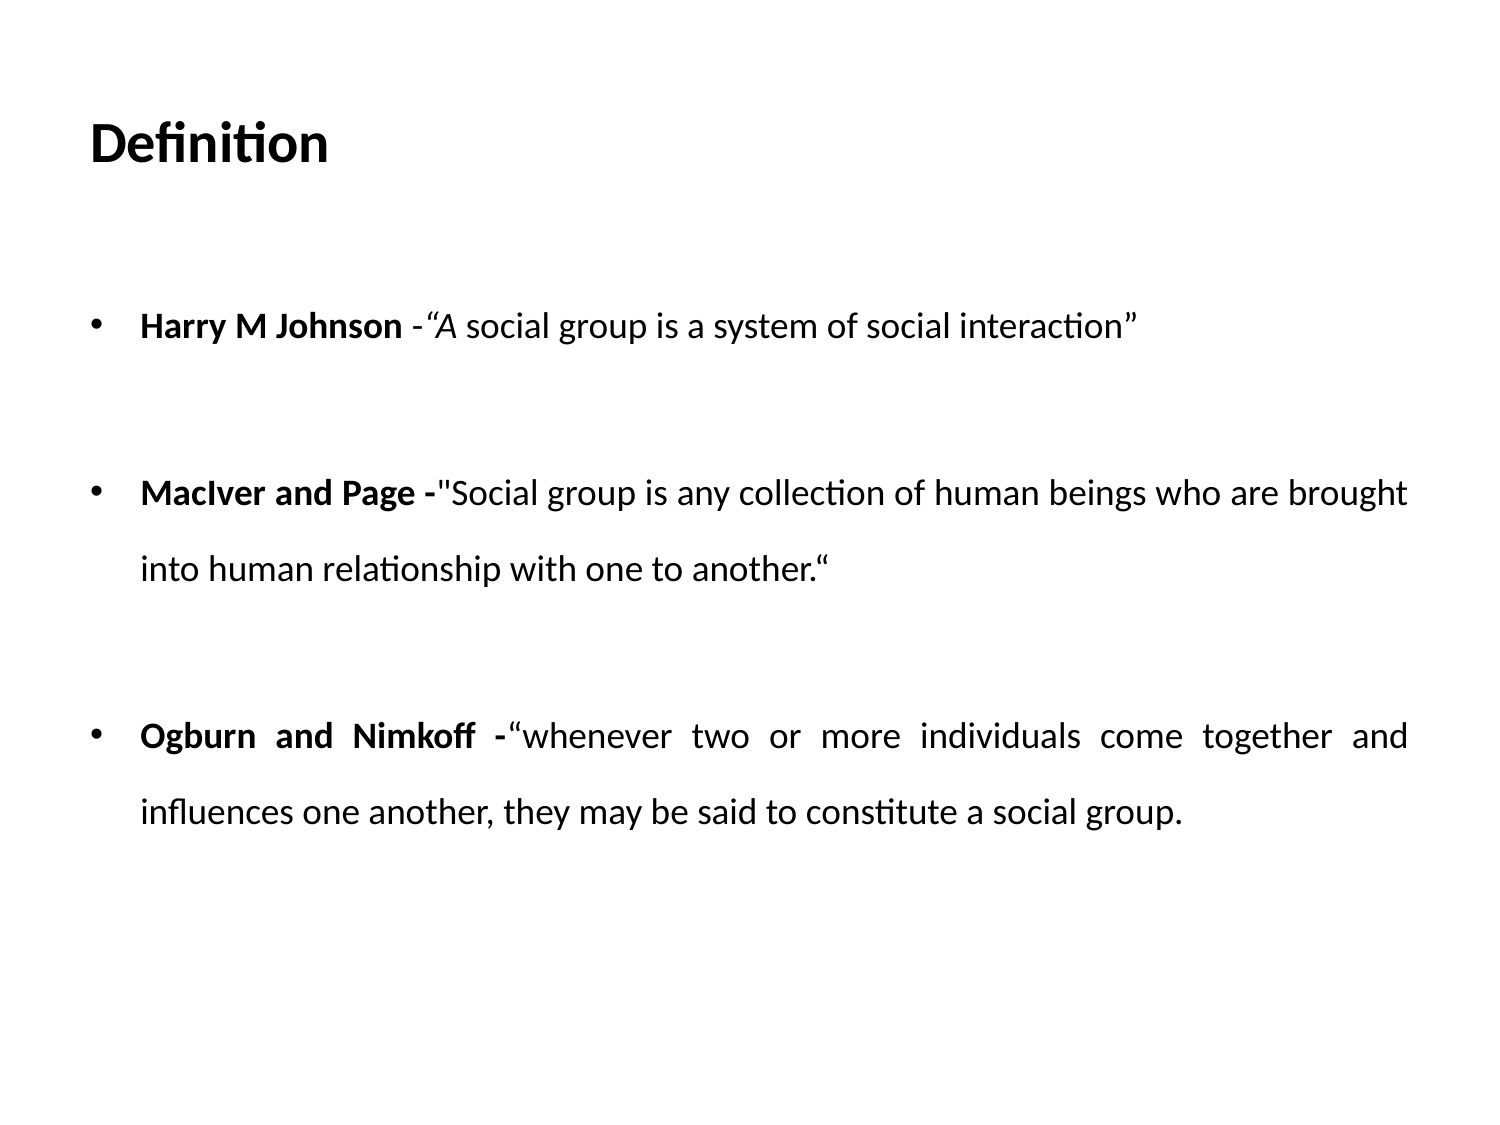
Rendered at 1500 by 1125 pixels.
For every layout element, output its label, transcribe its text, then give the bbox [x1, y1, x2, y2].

list Harry M Johnson -“A social group is a system of social interaction” MacIver and Page -"Social group is any collection of human beings who are brought into human relationship with one to another.“ Ogburn and Nimkoff -“whenever two or more individuals come together and influences one another, they may be said to constitute a social group. [75, 262, 1425, 1005]
title Definition [75, 45, 1425, 233]
